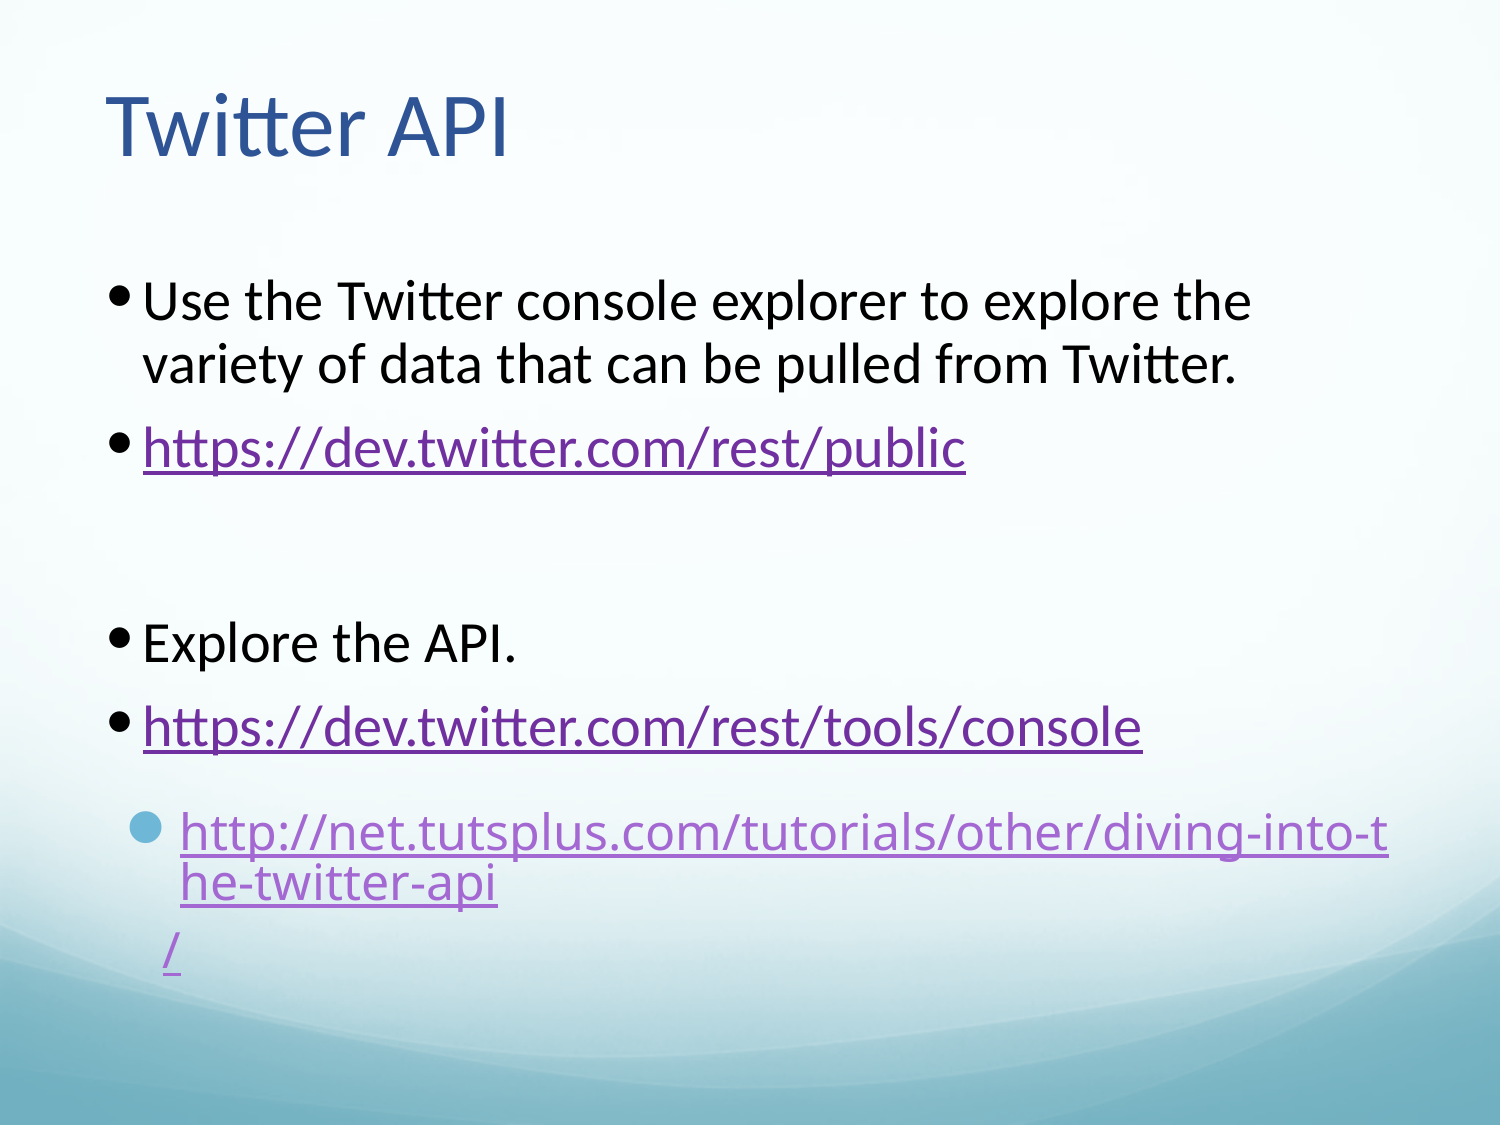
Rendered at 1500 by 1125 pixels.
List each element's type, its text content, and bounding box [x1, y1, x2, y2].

title Twitter API [90, 17, 1410, 237]
list Use the Twitter console explorer to explore the variety of data that can be pulled from Twitter. https://dev.twitter.com/rest/public Explore the API. https://dev.twitter.com/rest/tools/console http://net.tutsplus.com/tutorials/other/diving-into-the-twitter-api/ [90, 262, 1410, 975]
